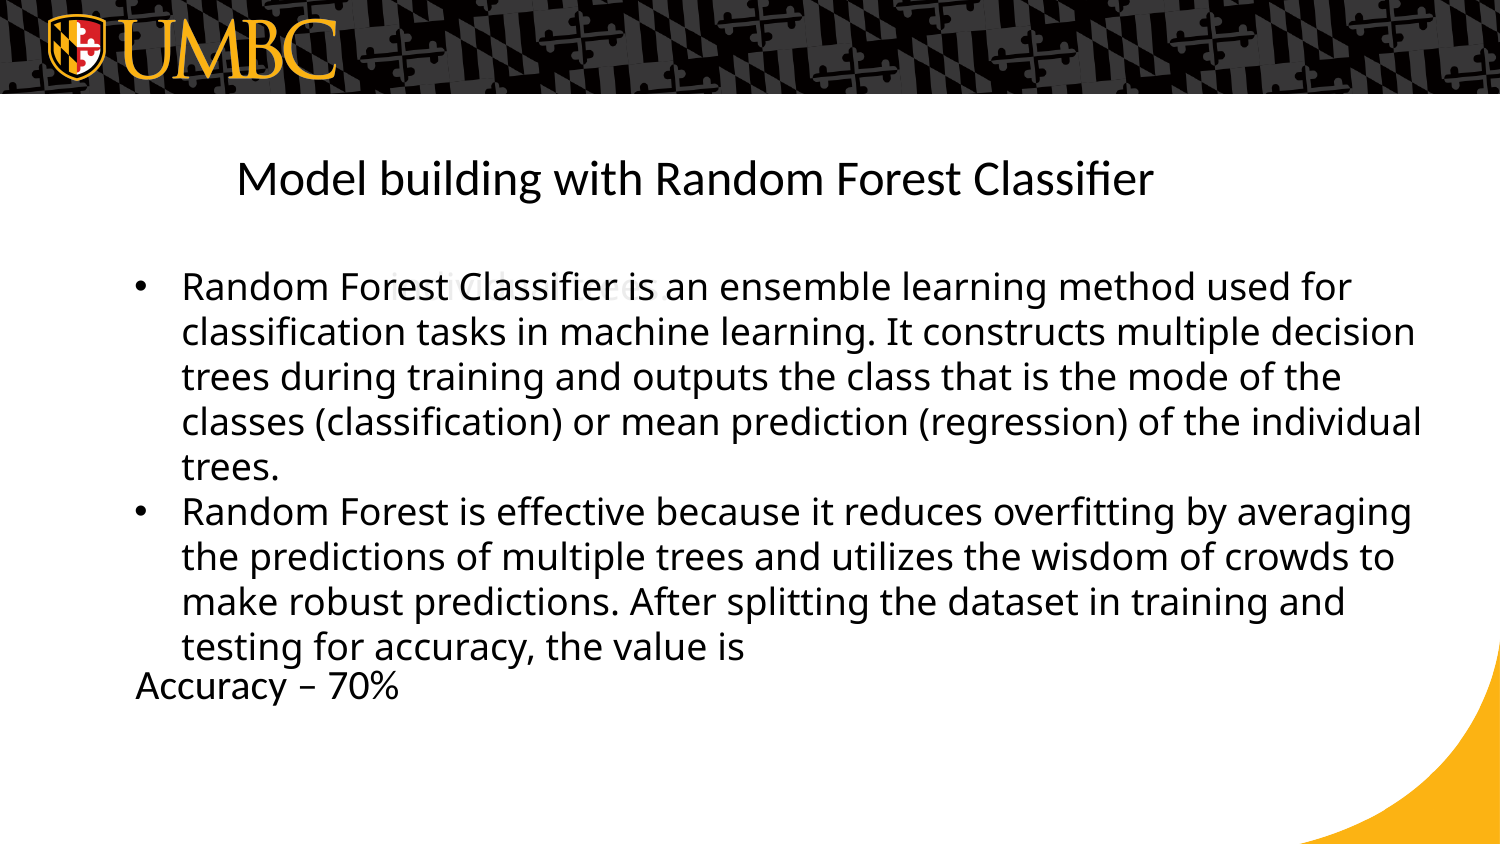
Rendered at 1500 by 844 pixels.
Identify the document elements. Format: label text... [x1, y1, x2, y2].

text_box Accuracy – 70% [44, 650, 795, 716]
picture [1299, 639, 1500, 844]
picture [0, 0, 1500, 94]
title Model building with Random Forest Classifier [20, 127, 1371, 223]
text_box Random Forest Classifier is an ensemble learning method used for classification tasks in machine learning. It constructs multiple decision trees during training and outputs the class that is the mode of the classes (classification) or mean prediction (regression) of the individual trees. Random Forest is effective because it reduces overfitting by averaging the predictions of multiple trees and utilizes the wisdom of crowds to make robust predictions. After splitting the dataset in training and testing for accuracy, the value is [119, 255, 1470, 676]
